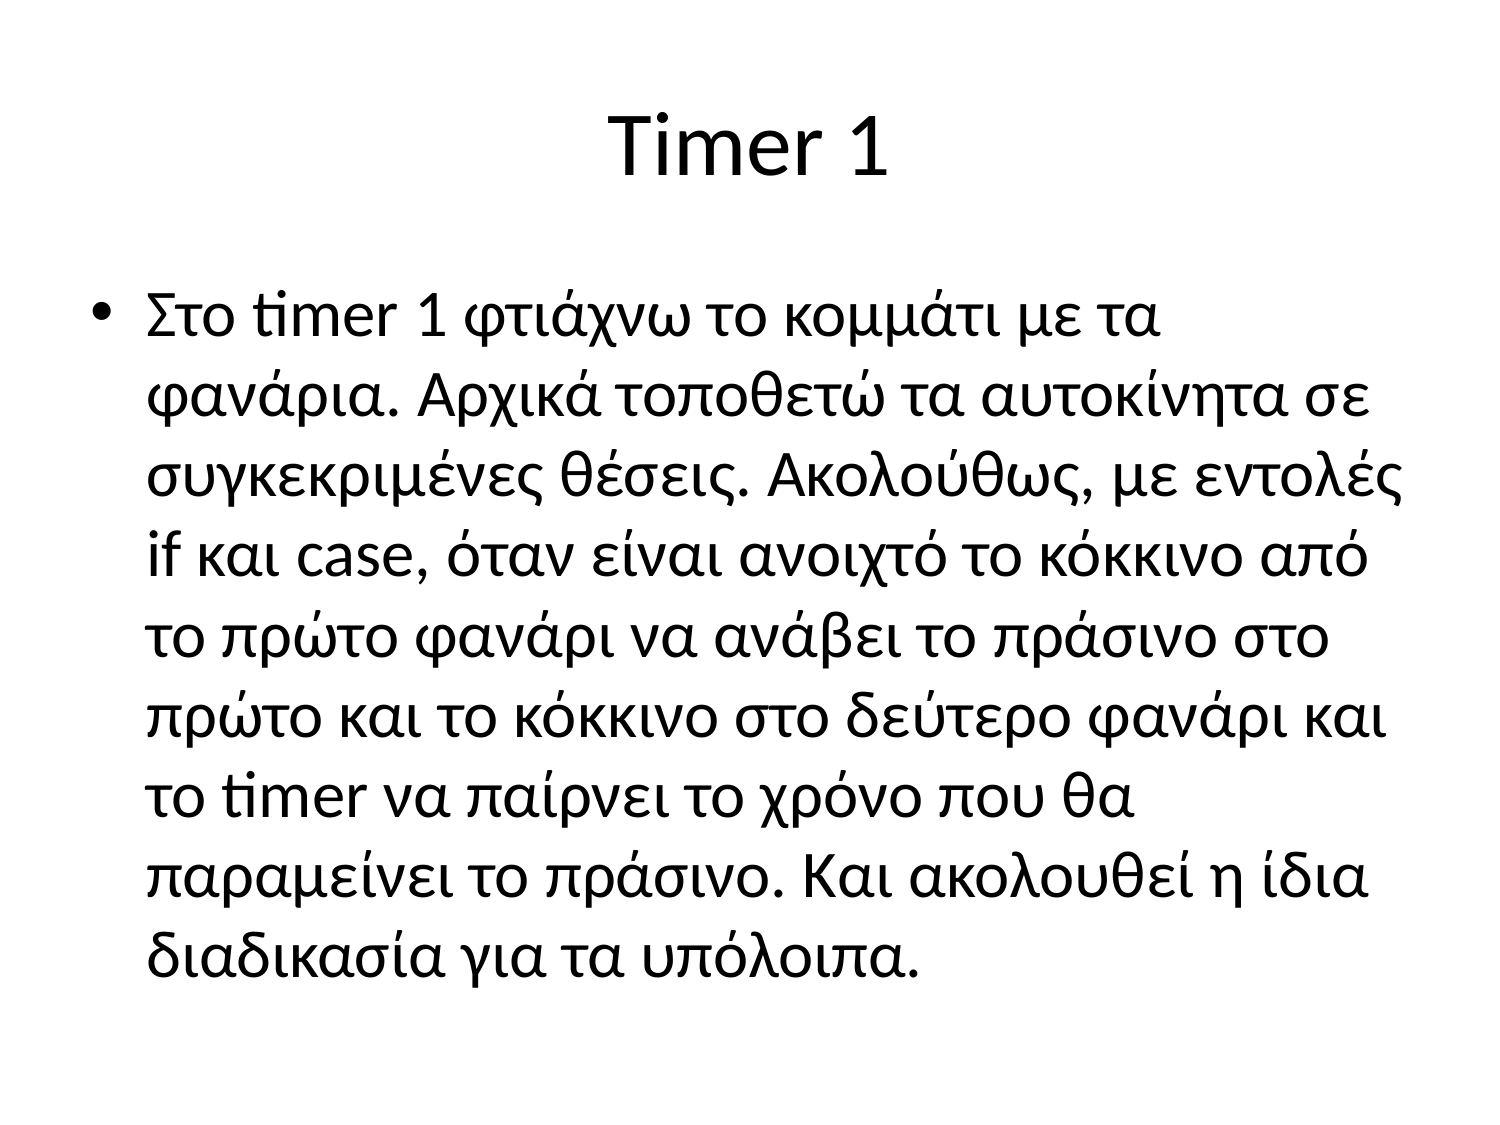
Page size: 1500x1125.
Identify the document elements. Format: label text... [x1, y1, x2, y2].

list Στο timer 1 φτιάχνω το κομμάτι με τα φανάρια. Αρχικά τοποθετώ τα αυτοκίνητα σε συγκεκριμένες θέσεις. Ακολούθως, με εντολές if και case, όταν είναι ανοιχτό το κόκκινο από το πρώτο φανάρι να ανάβει το πράσινο στο πρώτο και το κόκκινο στο δεύτερο φανάρι και το timer να παίρνει το χρόνο που θα παραμείνει το πράσινο. Και ακολουθεί η ίδια διαδικασία για τα υπόλοιπα. [75, 262, 1425, 1005]
title Timer 1 [75, 45, 1425, 233]
